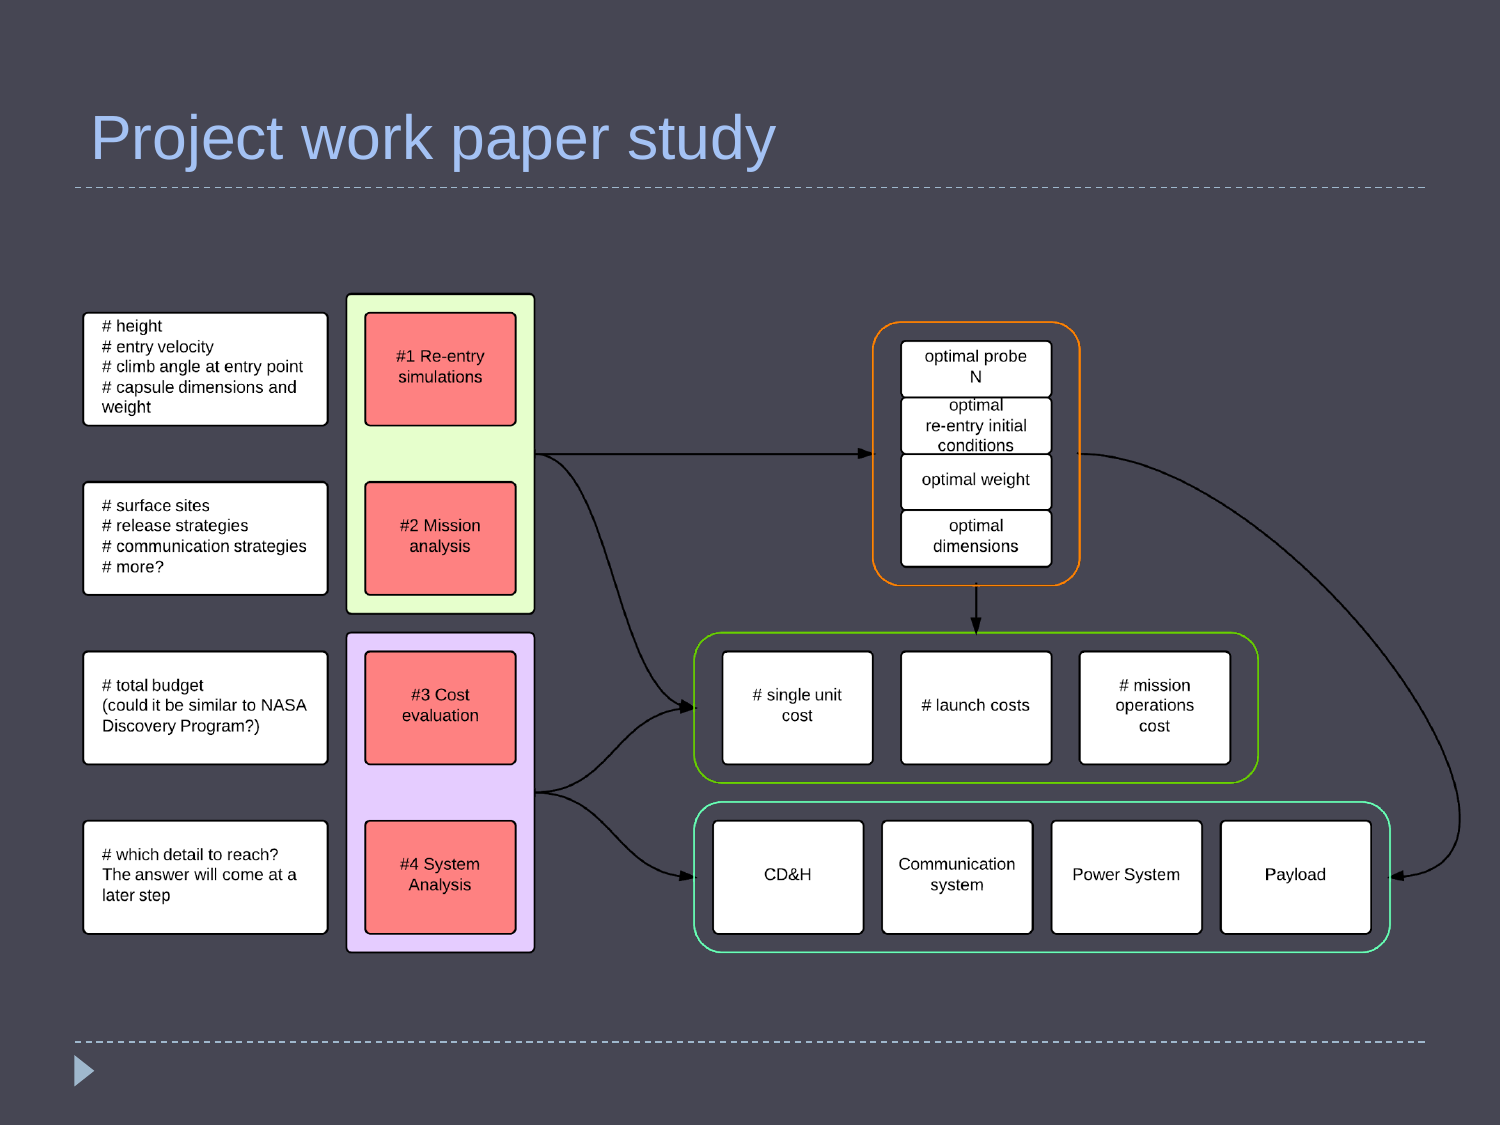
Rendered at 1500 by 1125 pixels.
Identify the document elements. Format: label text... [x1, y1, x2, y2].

title Project work paper study [75, 24, 1425, 188]
picture [37, 255, 1463, 986]
